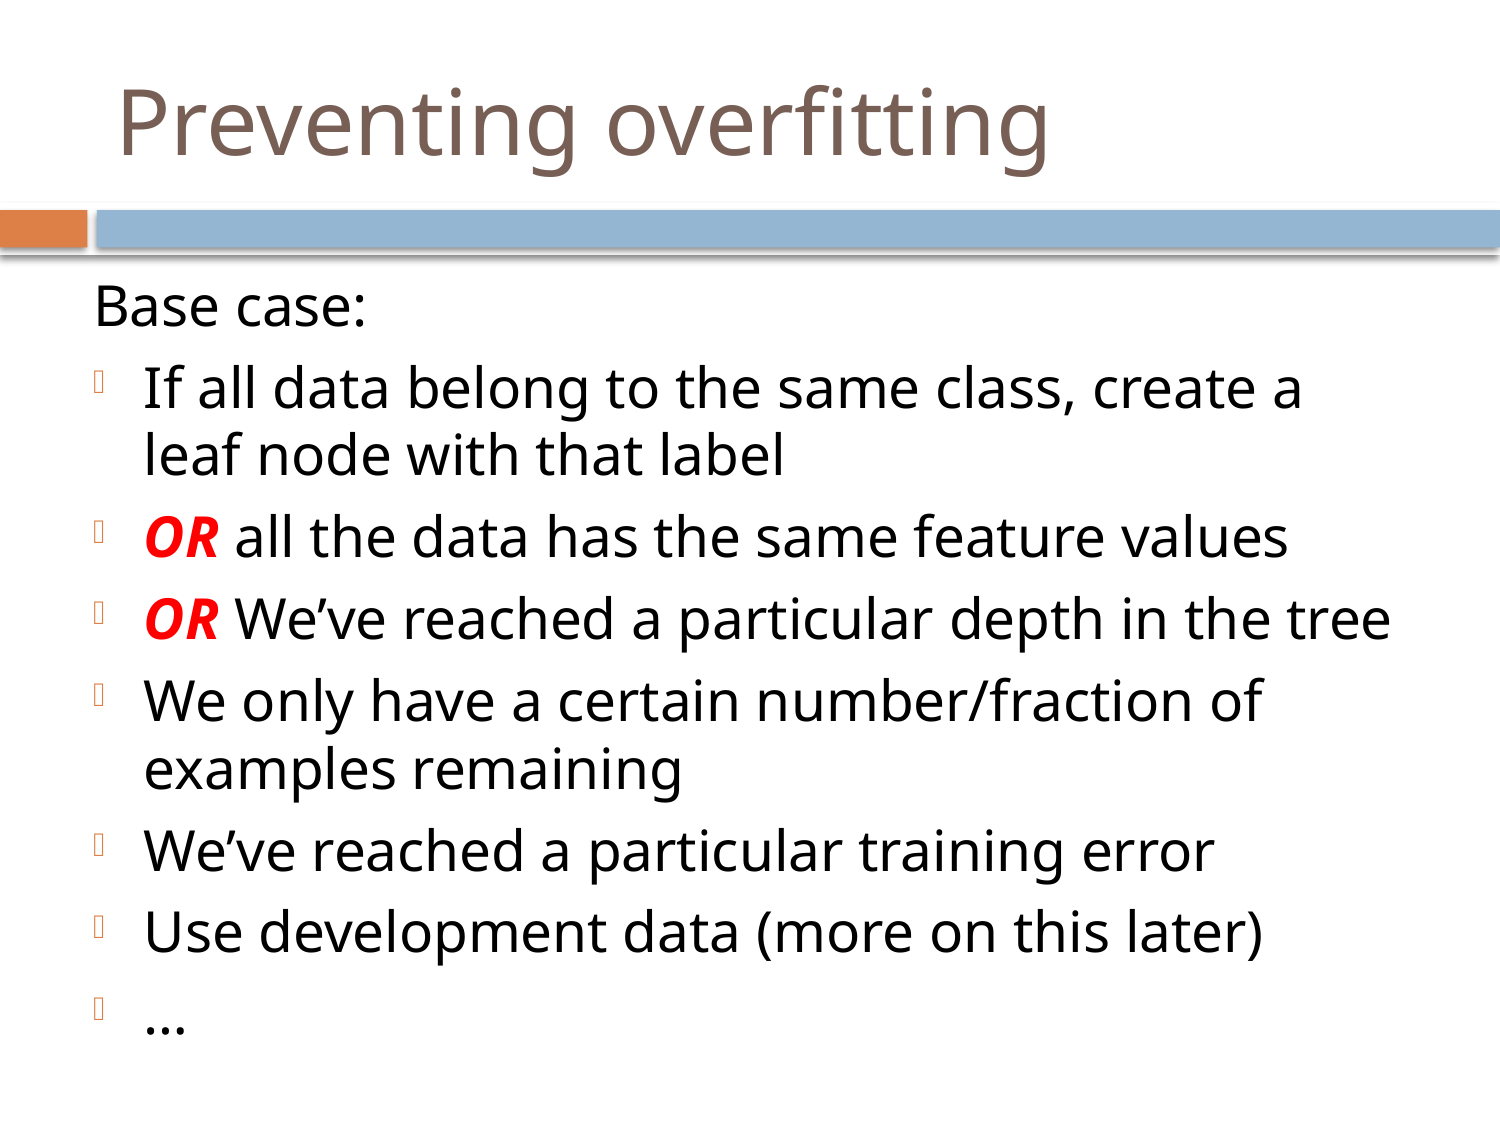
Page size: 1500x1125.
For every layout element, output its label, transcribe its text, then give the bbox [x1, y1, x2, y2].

title Preventing overfitting [100, 37, 1438, 200]
list Base case: If all data belong to the same class, create a leaf node with that label OR all the data has the same feature values OR We’ve reached a particular depth in the tree We only have a certain number/fraction of examples remaining We’ve reached a particular training error Use development data (more on this later) … [78, 262, 1416, 1086]
